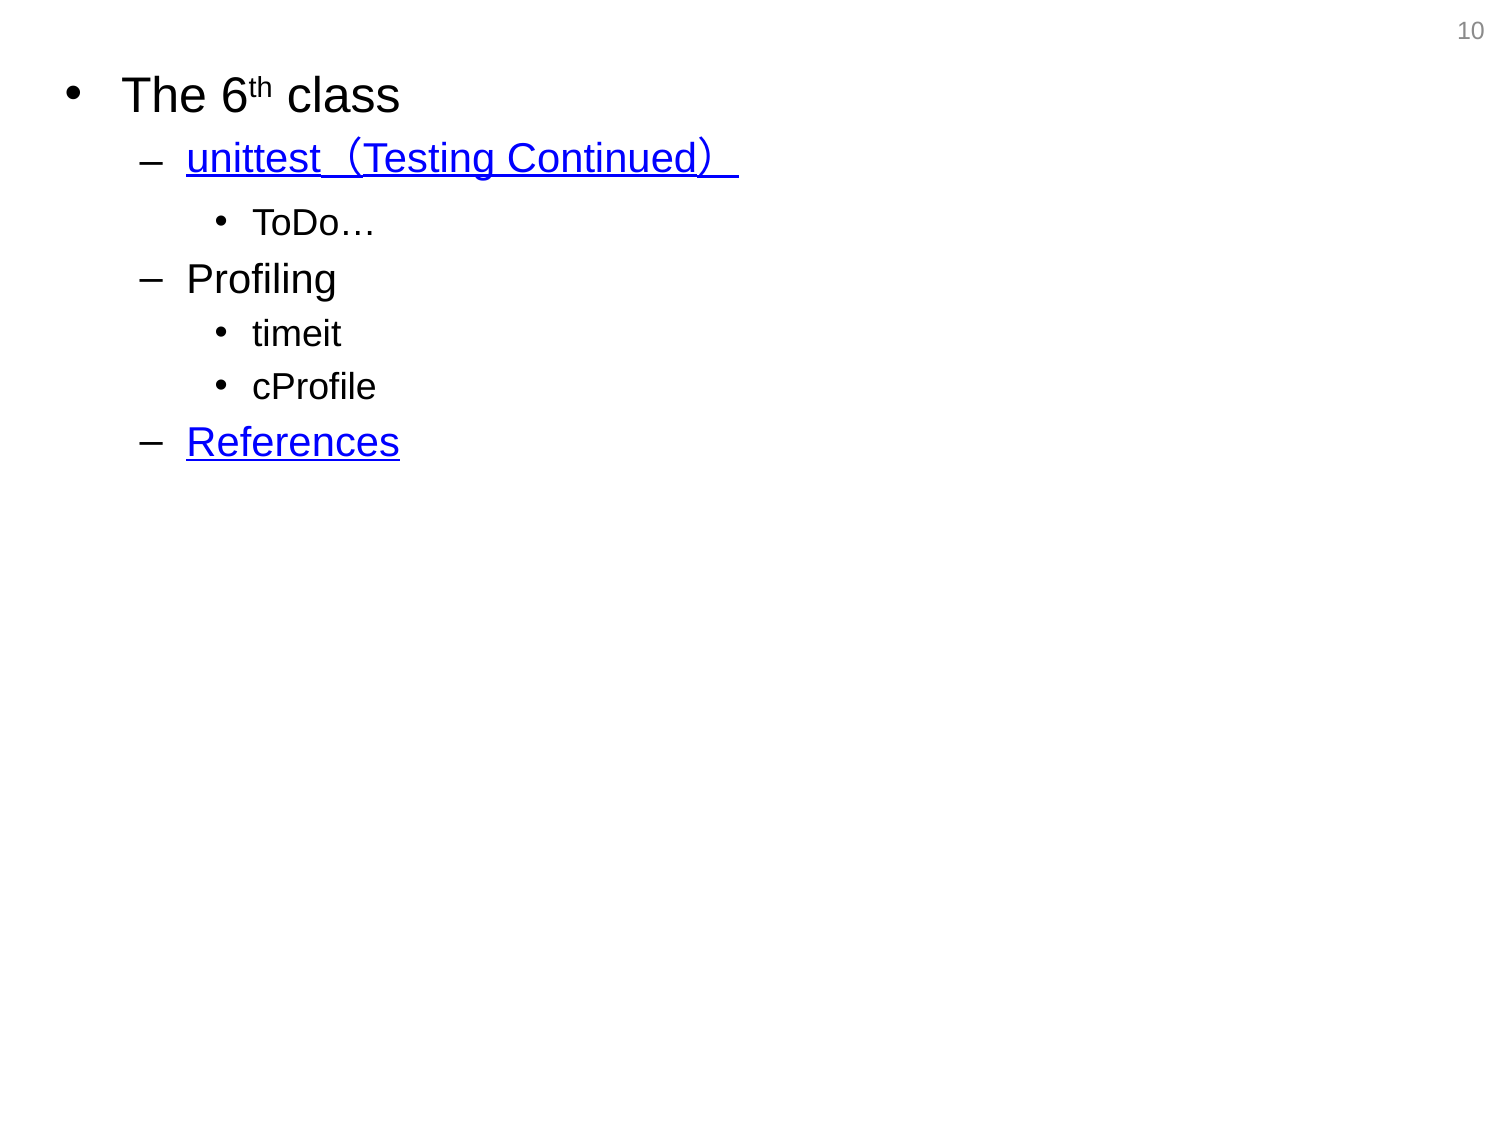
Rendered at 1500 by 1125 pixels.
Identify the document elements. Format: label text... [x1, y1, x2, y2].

slide_number 10 [1149, 0, 1500, 60]
list The 6th class unittest（Testing Continued） ToDo… Profiling timeit cProfile References [49, 54, 1400, 797]
